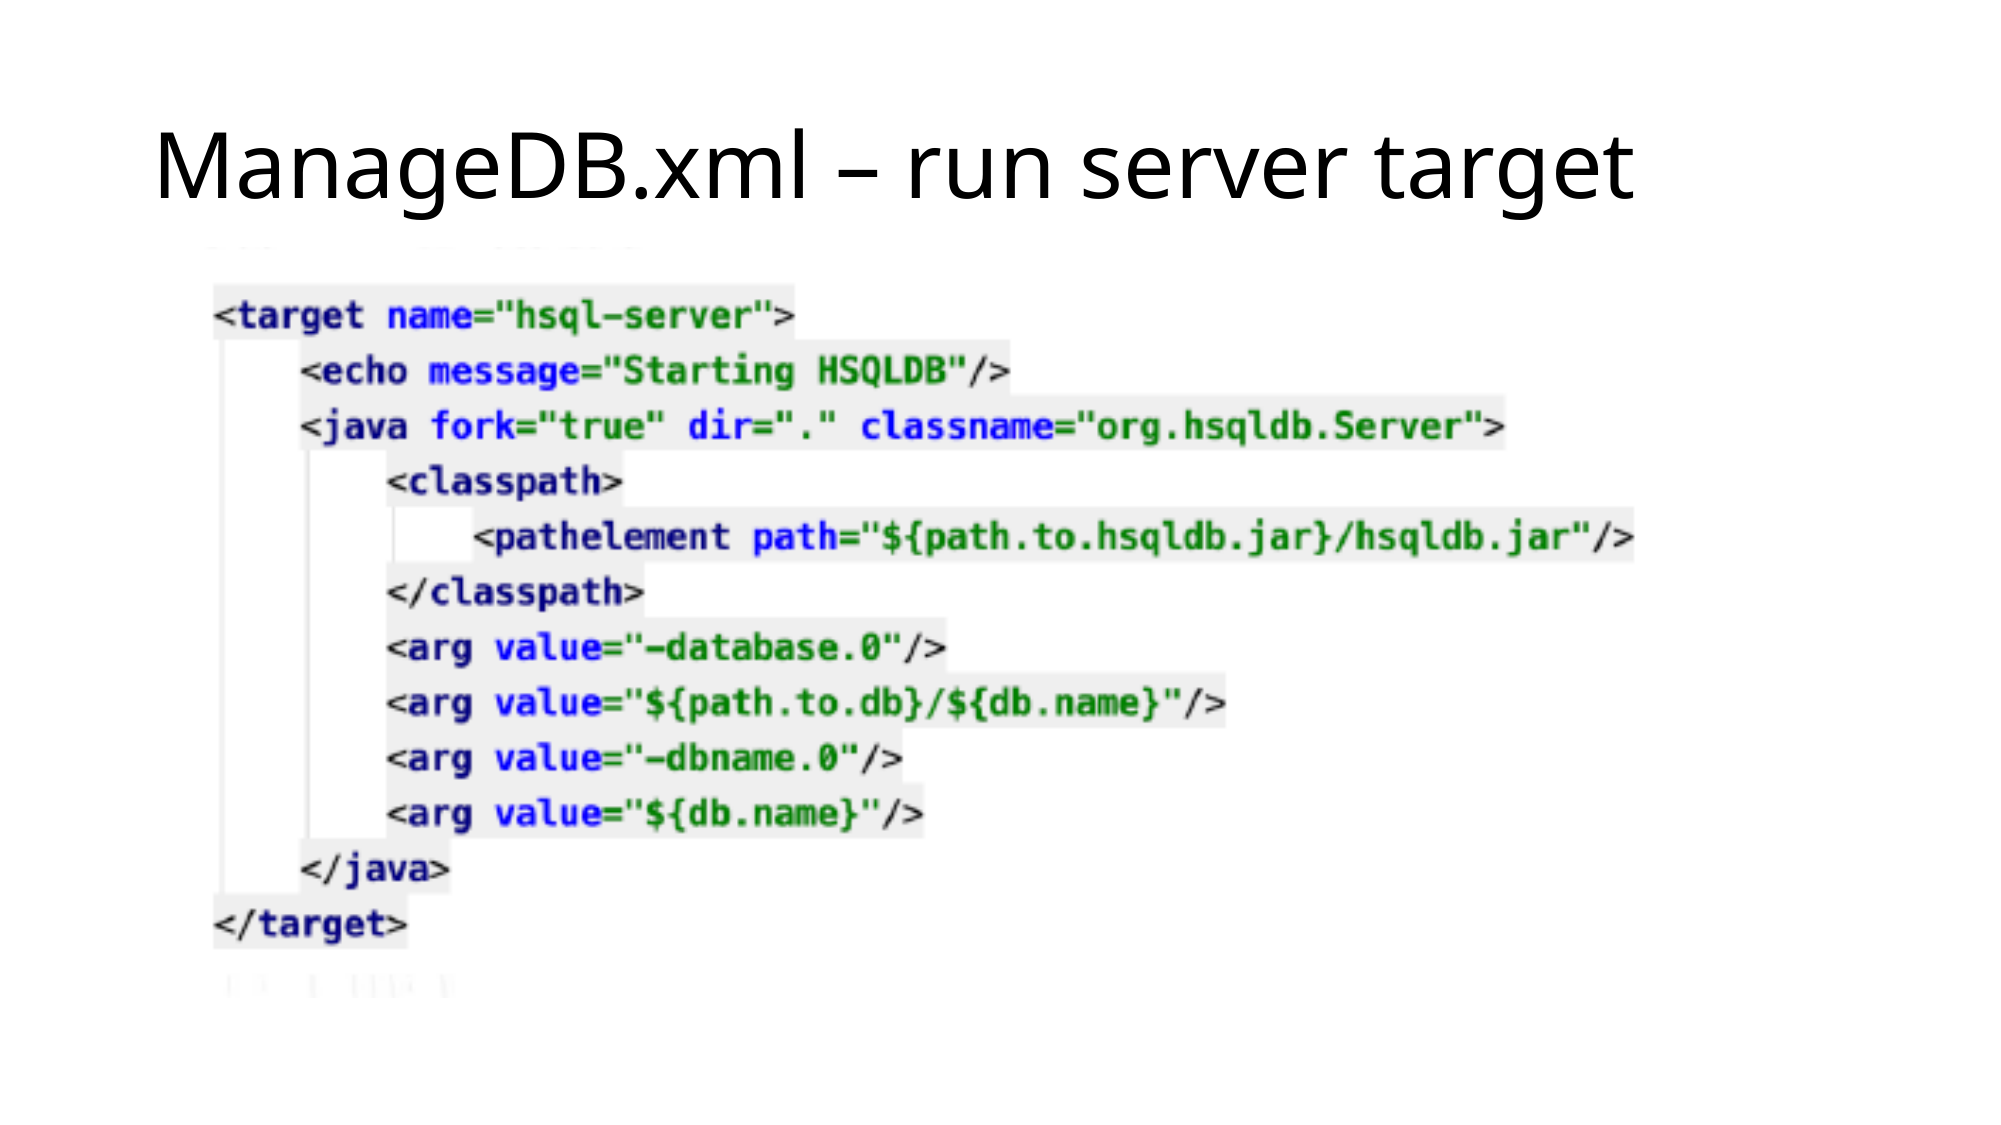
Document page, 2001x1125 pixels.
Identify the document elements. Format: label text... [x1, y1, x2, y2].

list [203, 247, 1666, 999]
title ManageDB.xml – run server target [137, 59, 1863, 278]
